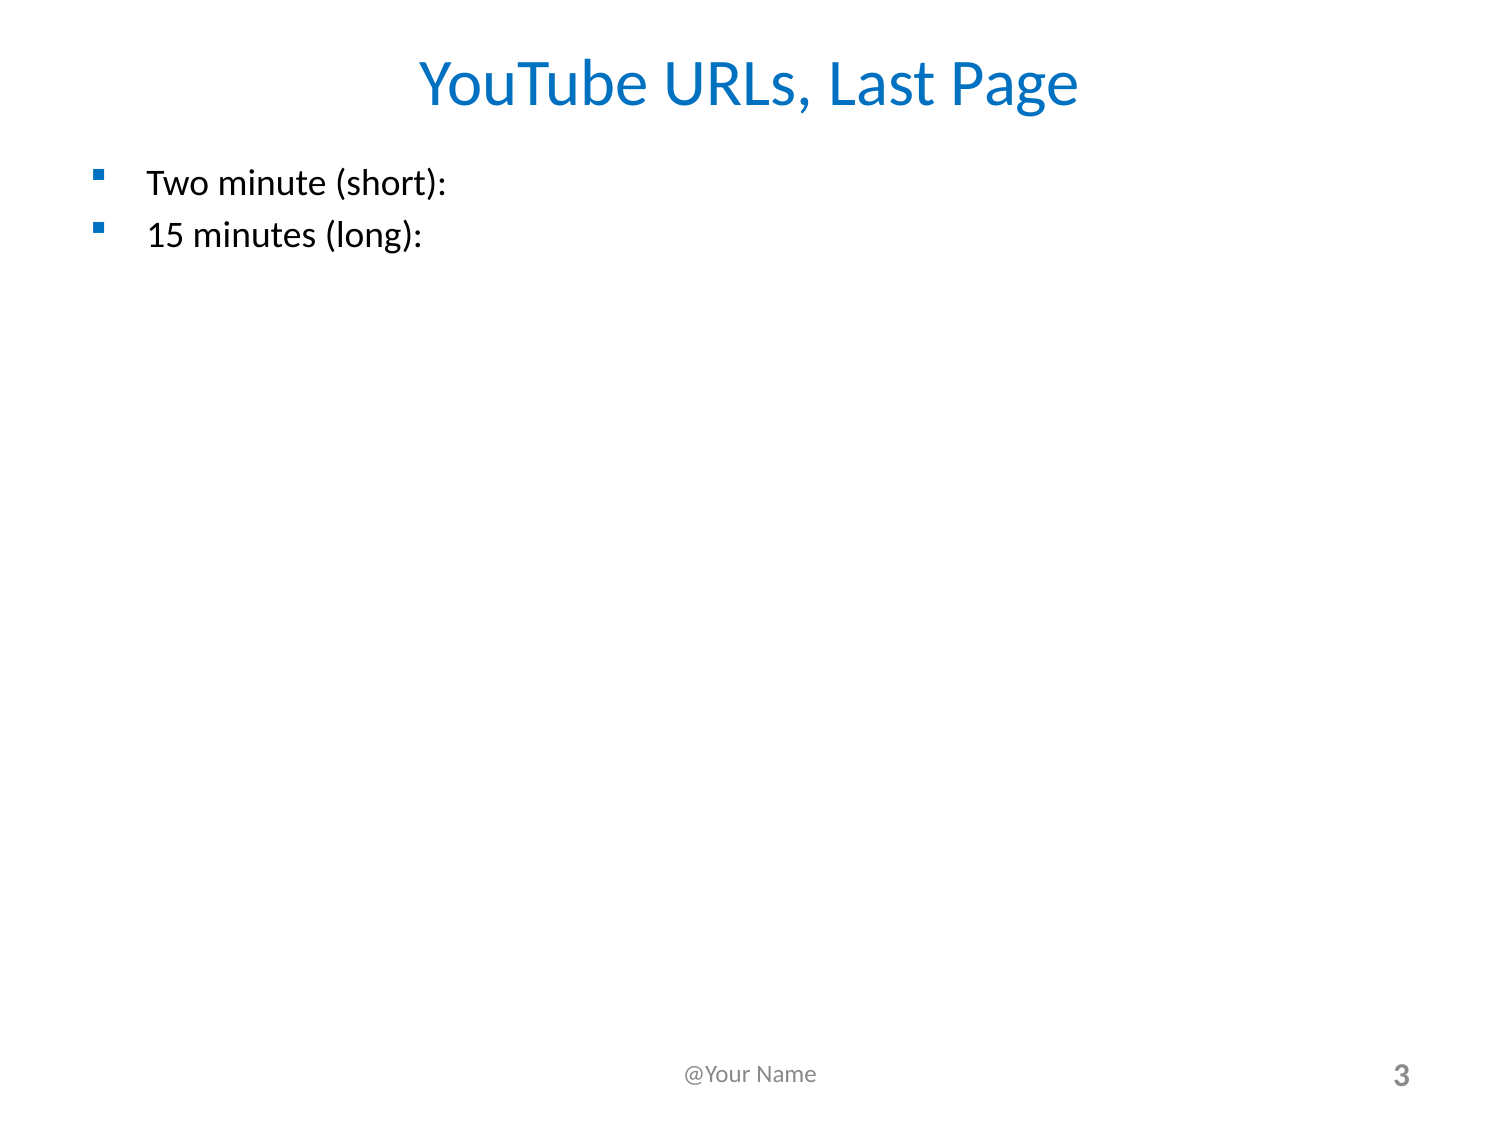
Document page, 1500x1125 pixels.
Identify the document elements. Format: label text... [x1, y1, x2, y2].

footer @Your Name [512, 1042, 988, 1103]
list Two minute (short): 15 minutes (long): [75, 149, 1425, 1025]
slide_number 3 [1074, 1042, 1425, 1103]
title YouTube URLs, Last Page [75, 19, 1425, 138]
